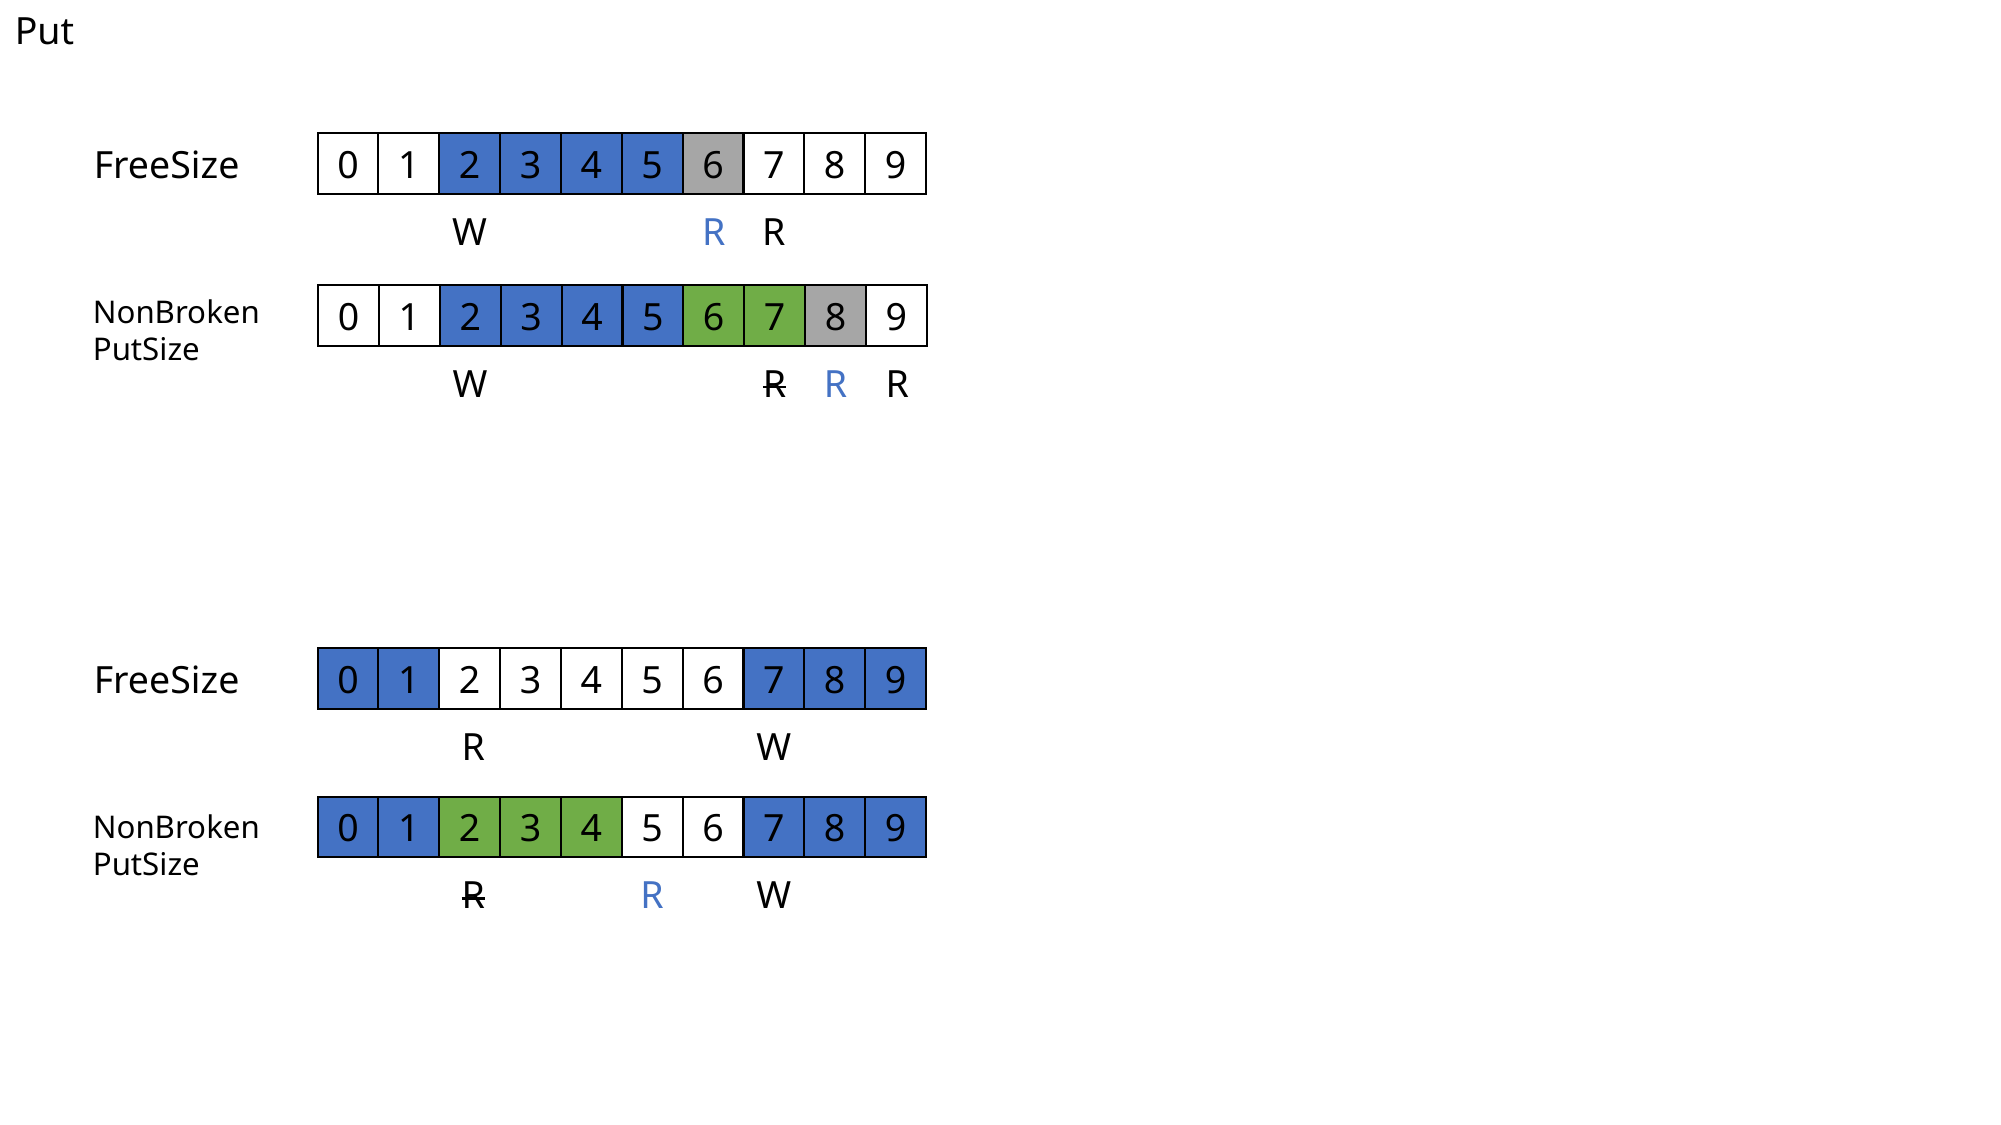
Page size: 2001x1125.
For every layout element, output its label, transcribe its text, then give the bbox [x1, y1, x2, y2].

text_box FreeSize [79, 648, 255, 709]
text_box NonBroken PutSize [78, 284, 275, 375]
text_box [317, 796, 927, 925]
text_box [317, 648, 927, 777]
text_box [317, 133, 927, 262]
text_box Put [0, 0, 416, 60]
text_box FreeSize [79, 133, 255, 194]
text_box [318, 284, 927, 413]
text_box NonBroken PutSize [78, 799, 275, 890]
